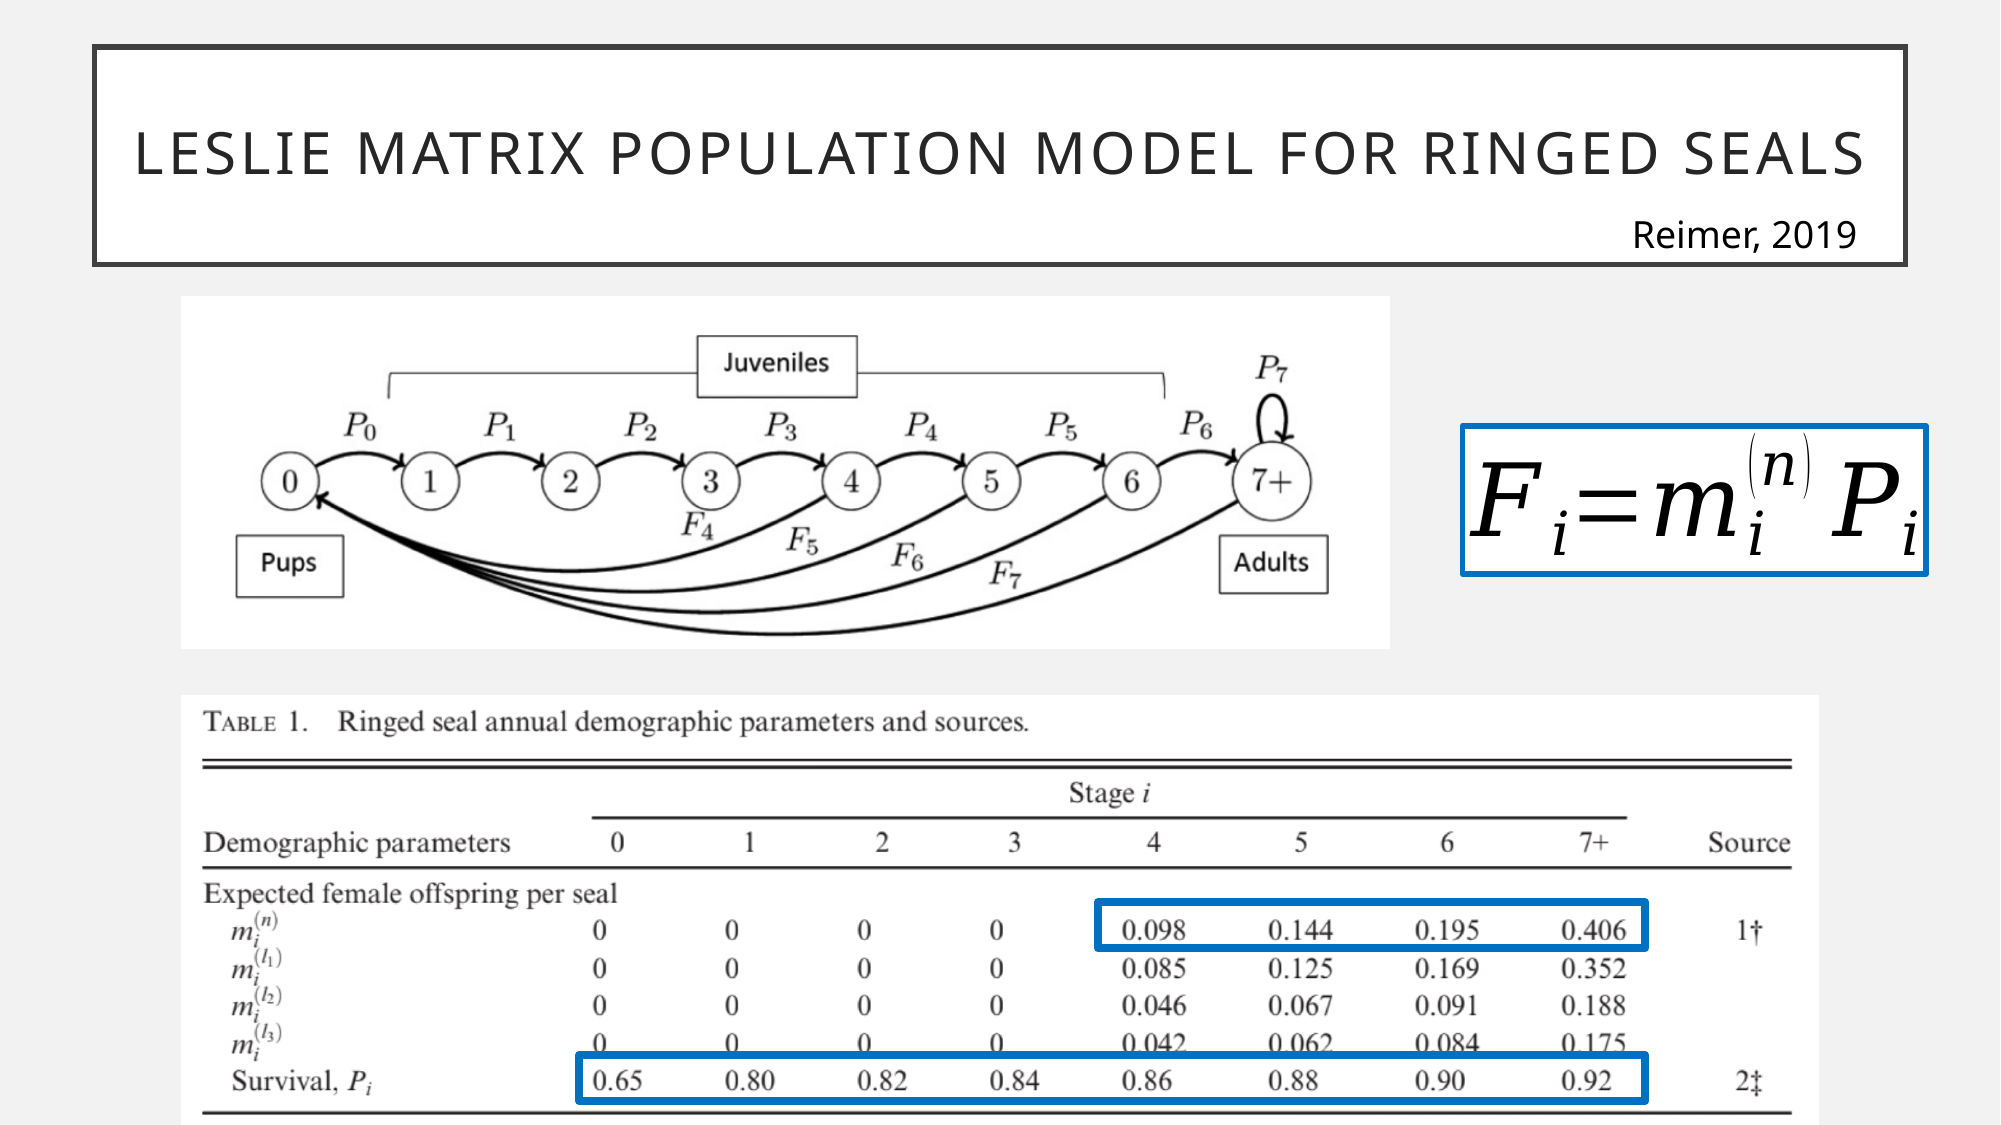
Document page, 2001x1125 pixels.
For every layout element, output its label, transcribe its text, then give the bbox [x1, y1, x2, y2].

picture [180, 695, 1819, 1125]
text_box Reimer, 2019 [1617, 203, 1873, 264]
title Leslie Matrix Population Model for Ringed Seals [92, 44, 1908, 267]
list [180, 296, 1390, 649]
